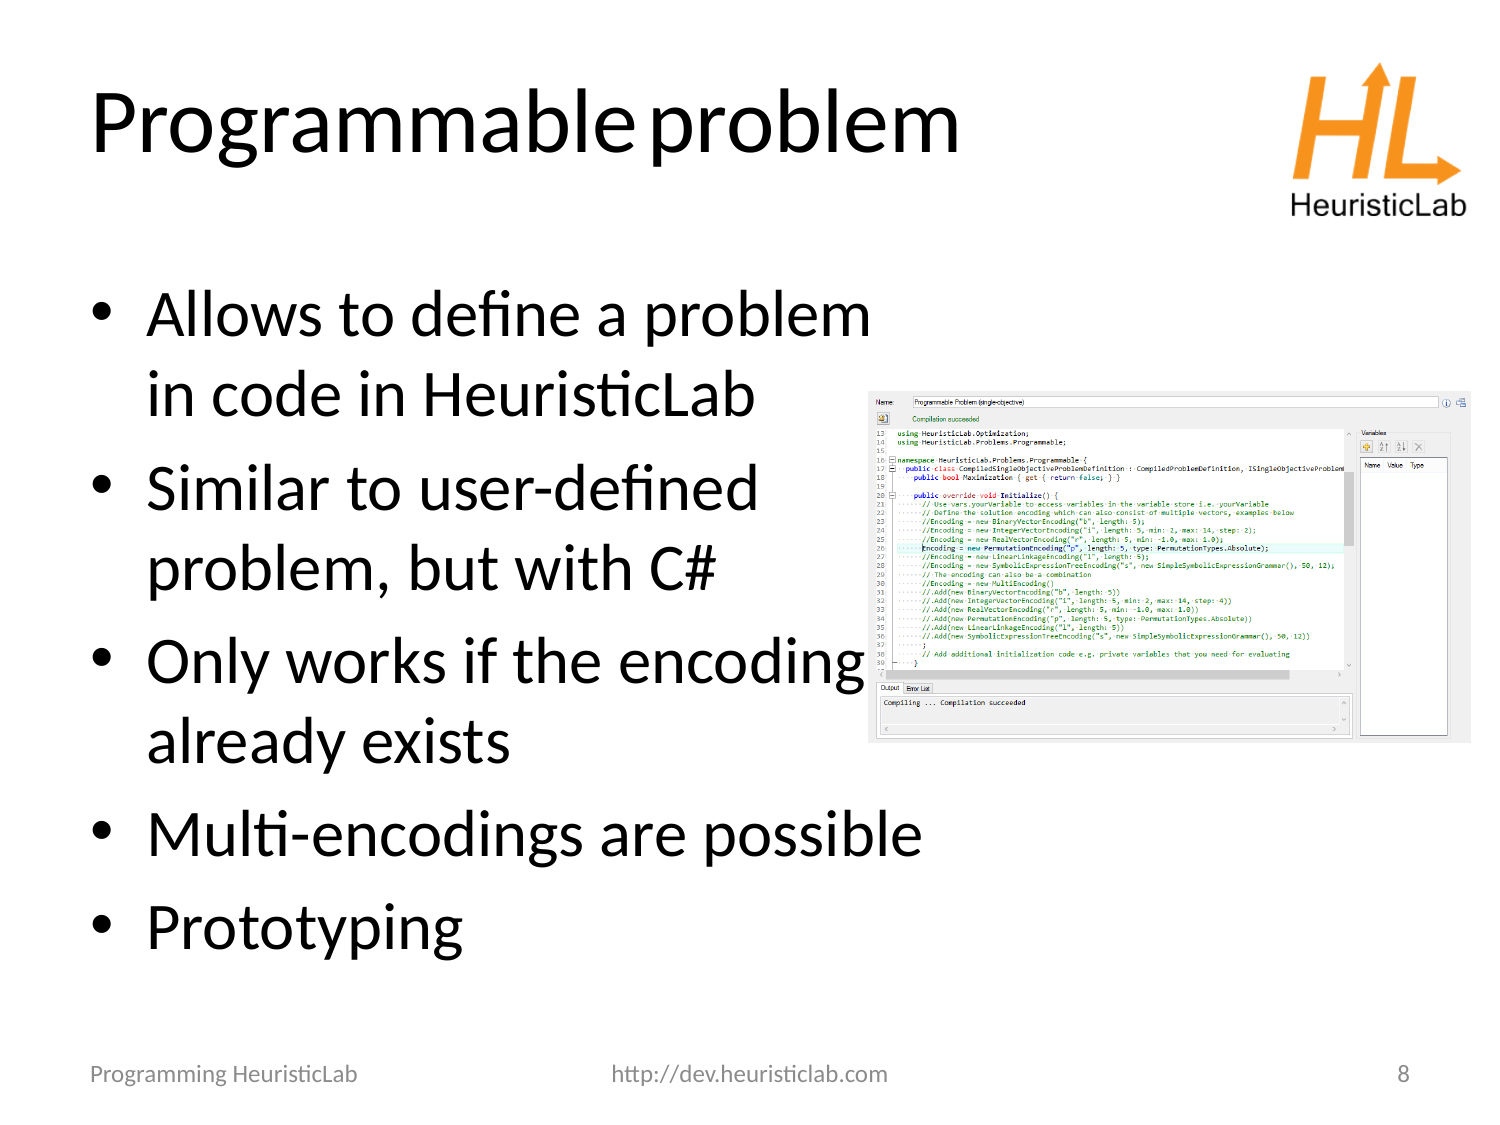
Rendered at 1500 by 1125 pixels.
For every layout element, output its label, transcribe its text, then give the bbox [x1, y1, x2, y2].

picture [1281, 27, 1474, 244]
footer http://dev.heuristiclab.com [512, 1042, 988, 1103]
title Programmable problem [75, 45, 1282, 233]
slide_number 8 [1074, 1042, 1425, 1103]
slide_number Programming HeuristicLab [75, 1042, 425, 1103]
list Allows to define a problem in code in HeuristicLab Similar to user-defined problem, but with C# Only works if the encoding already exists Multi-encodings are possible Prototyping [75, 262, 951, 1005]
picture [867, 390, 1471, 743]
